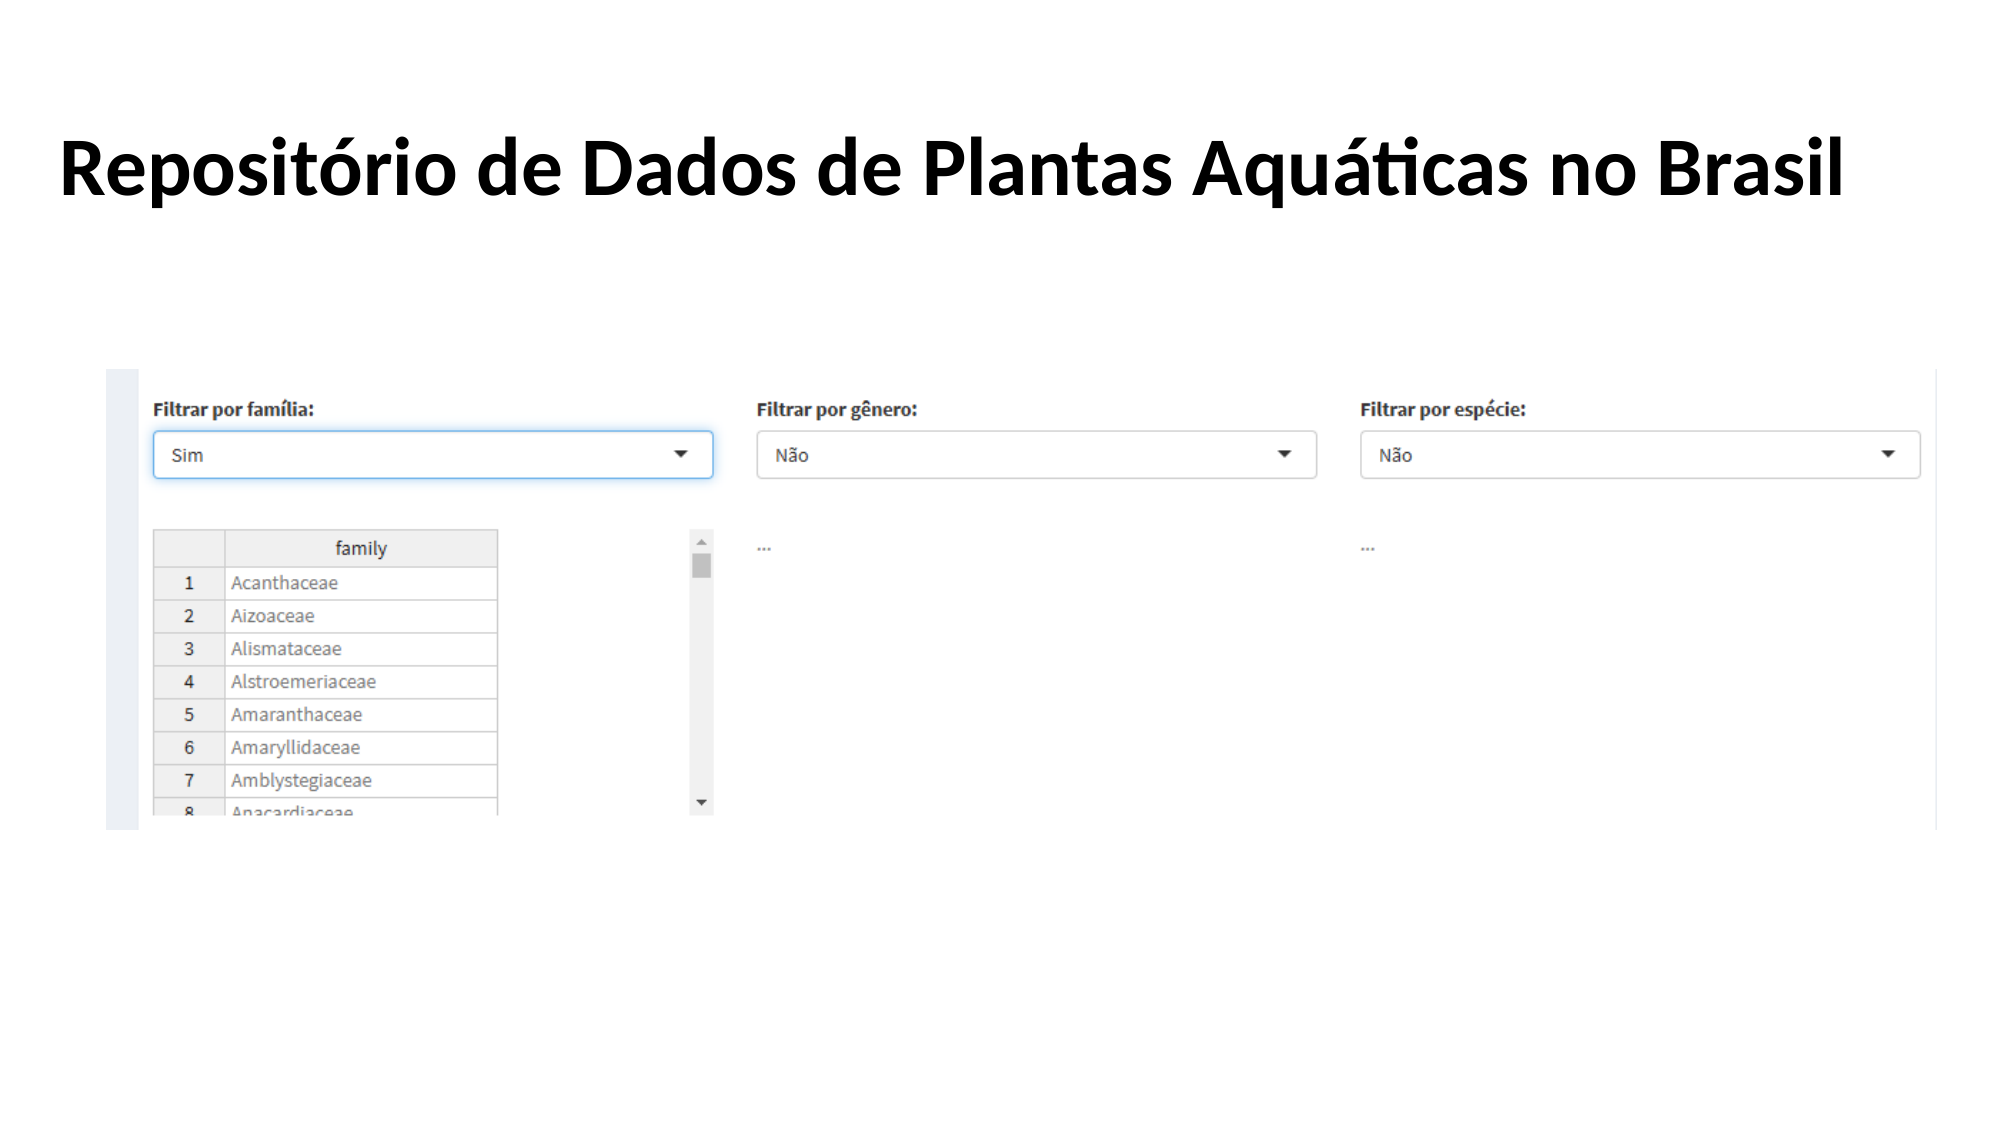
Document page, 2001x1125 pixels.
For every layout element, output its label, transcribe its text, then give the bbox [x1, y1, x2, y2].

title Repositório de Dados de Plantas Aquáticas no Brasil [44, 59, 1968, 278]
picture [105, 369, 1937, 830]
